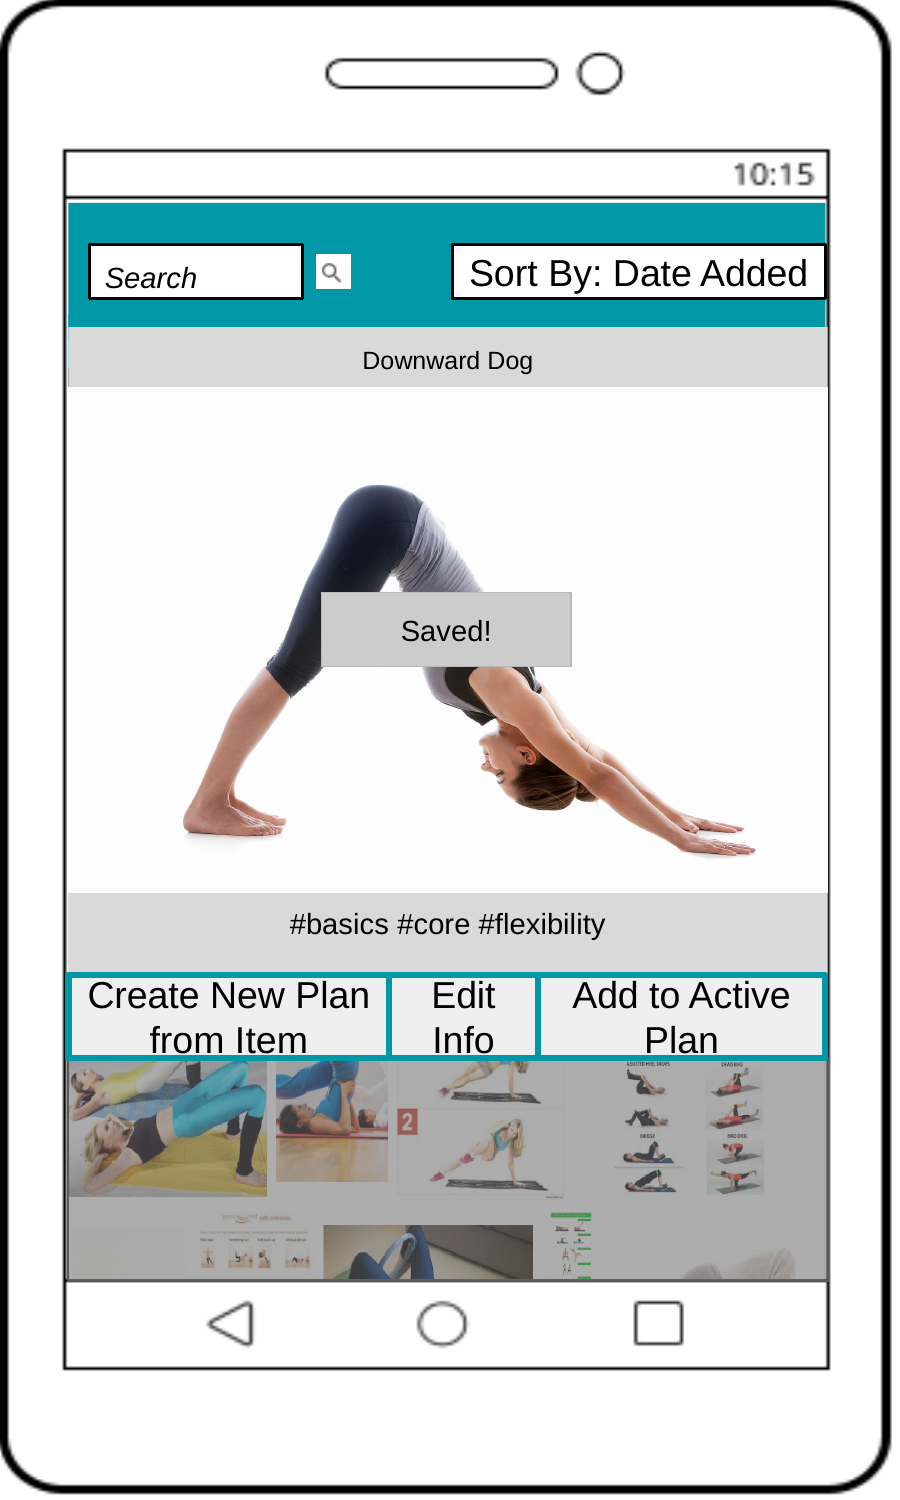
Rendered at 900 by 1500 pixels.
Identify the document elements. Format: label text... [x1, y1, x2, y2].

text_box [401, 1289, 481, 1365]
title Sort By: Date Added [452, 244, 826, 299]
text_box [68, 202, 826, 313]
text_box Search [89, 244, 303, 299]
text_box [204, 1299, 275, 1365]
picture [0, 0, 900, 1500]
